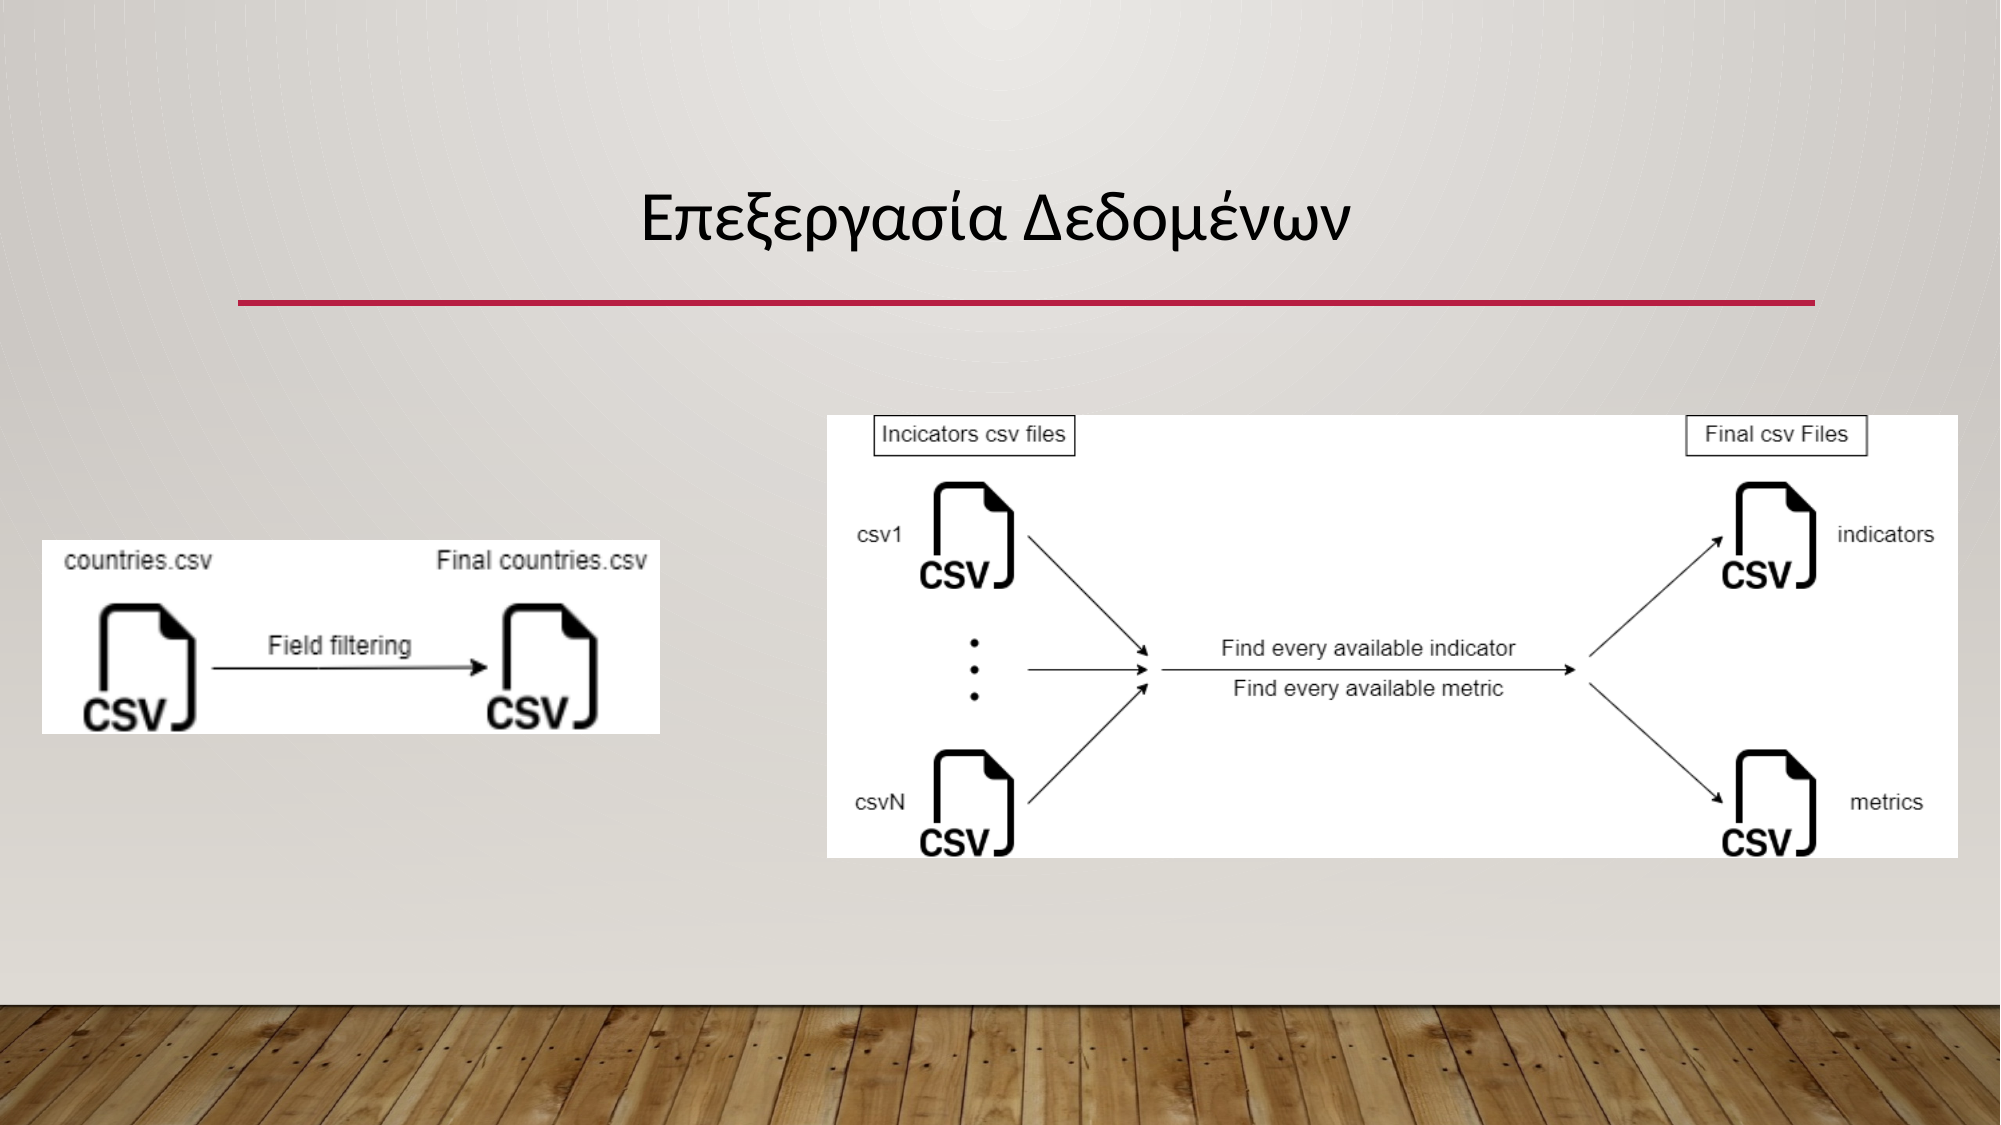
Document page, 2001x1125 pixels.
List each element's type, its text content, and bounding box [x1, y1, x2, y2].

text_box Επεξεργασία Δεδομένων [625, 162, 1393, 263]
picture [827, 415, 1958, 858]
picture [42, 540, 660, 734]
picture [0, 1005, 2000, 1125]
